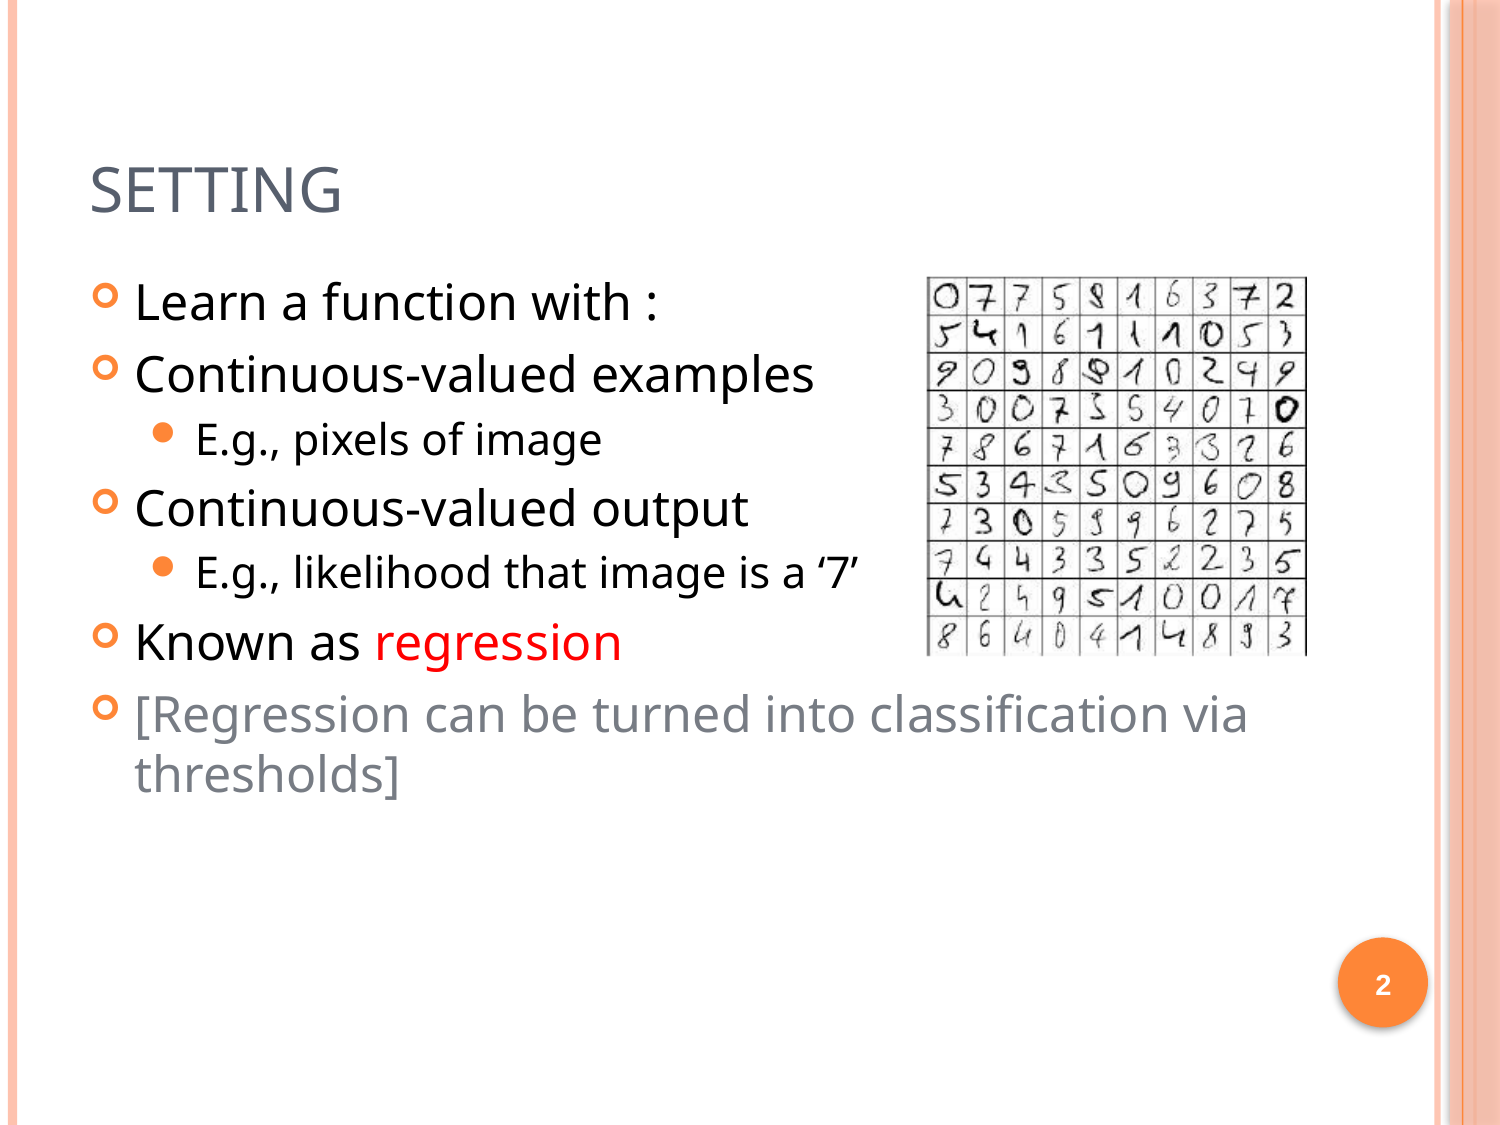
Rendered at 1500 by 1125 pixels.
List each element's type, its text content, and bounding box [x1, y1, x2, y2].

list Learn a function with : Continuous-valued examples E.g., pixels of image Continuous-valued output E.g., likelihood that image is a ‘7’ Known as regression [Regression can be turned into classification via thresholds] [75, 262, 1300, 1062]
picture [924, 274, 1307, 662]
title Setting [75, 45, 1300, 233]
slide_number 2 [1333, 940, 1434, 1027]
